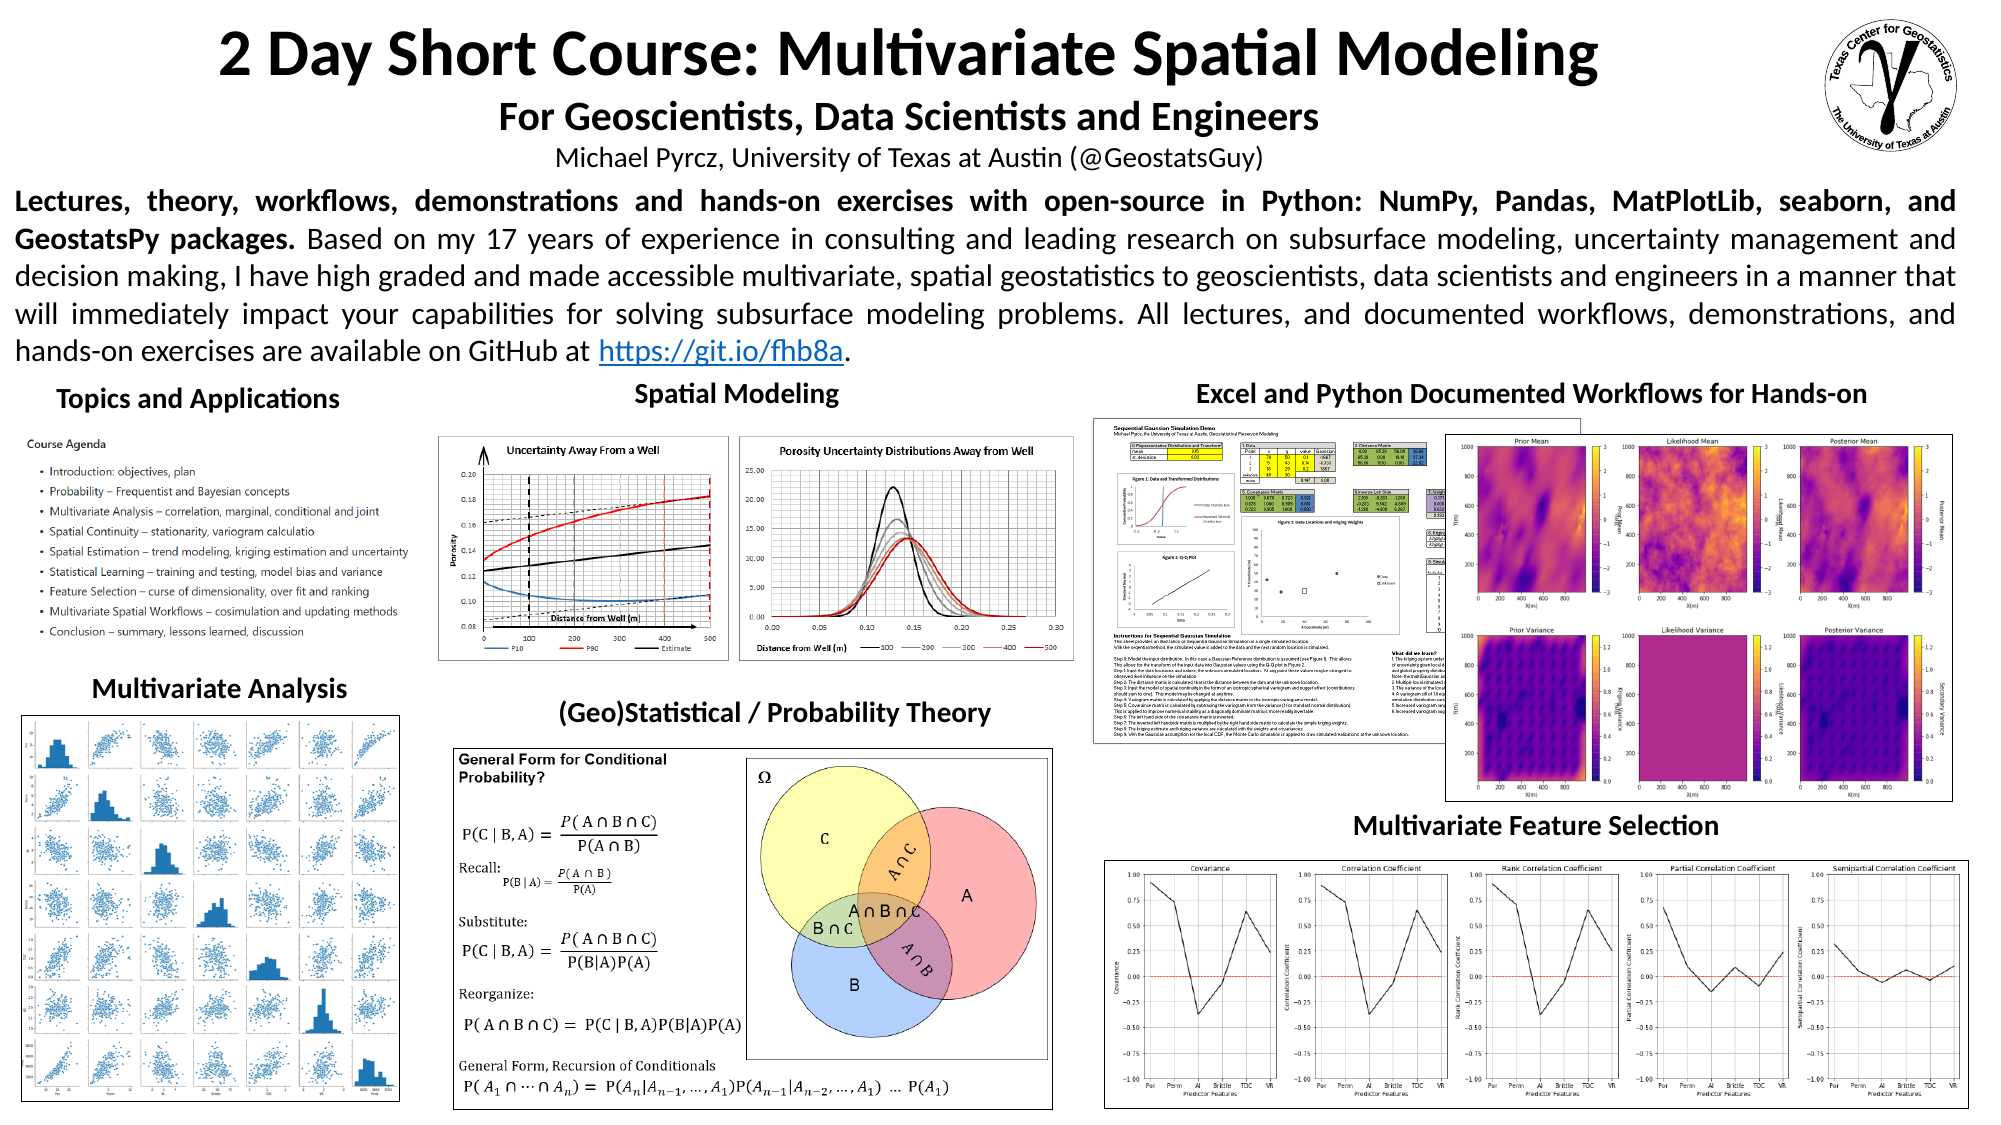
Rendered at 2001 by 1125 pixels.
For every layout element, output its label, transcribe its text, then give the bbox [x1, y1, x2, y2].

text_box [1824, 19, 1957, 152]
picture [1104, 860, 1969, 1109]
picture [453, 748, 1053, 1110]
text_box Multivariate Feature Selection [1338, 799, 1735, 849]
text_box Topics and Applications [41, 371, 356, 422]
picture [432, 432, 1078, 667]
text_box Multivariate Analysis [76, 662, 363, 712]
picture [1091, 417, 1953, 802]
text_box Lectures, theory, workflows, demonstrations and hands-on exercises with open-source in Python: NumPy, Pandas, MatPlotLib, seaborn, and GeostatsPy packages. Based on my 17 years of experience in consulting and leading research on subsurface modeling, uncertainty management and decision making, I have high graded and made accessible multivariate, spatial geostatistics to geoscientists, data scientists and engineers in a manner that will immediately impact your capabilities for solving subsurface modeling problems. All lectures, and documented workflows, demonstrations, and hands-on exercises are available on GitHub at https://git.io/fhb8a. [0, 173, 1975, 376]
text_box 2 Day Short Course: Multivariate Spatial Modeling For Geoscientists, Data Scientists and Engineers Michael Pyrcz, University of Texas at Austin (@GeostatsGuy) [0, 1, 1820, 173]
text_box (Geo)Statistical / Probability Theory [543, 686, 1007, 736]
picture [15, 432, 413, 647]
text_box Excel and Python Documented Workflows for Hands-on [1181, 366, 1884, 417]
text_box Spatial Modeling [619, 366, 855, 417]
picture [21, 715, 400, 1102]
